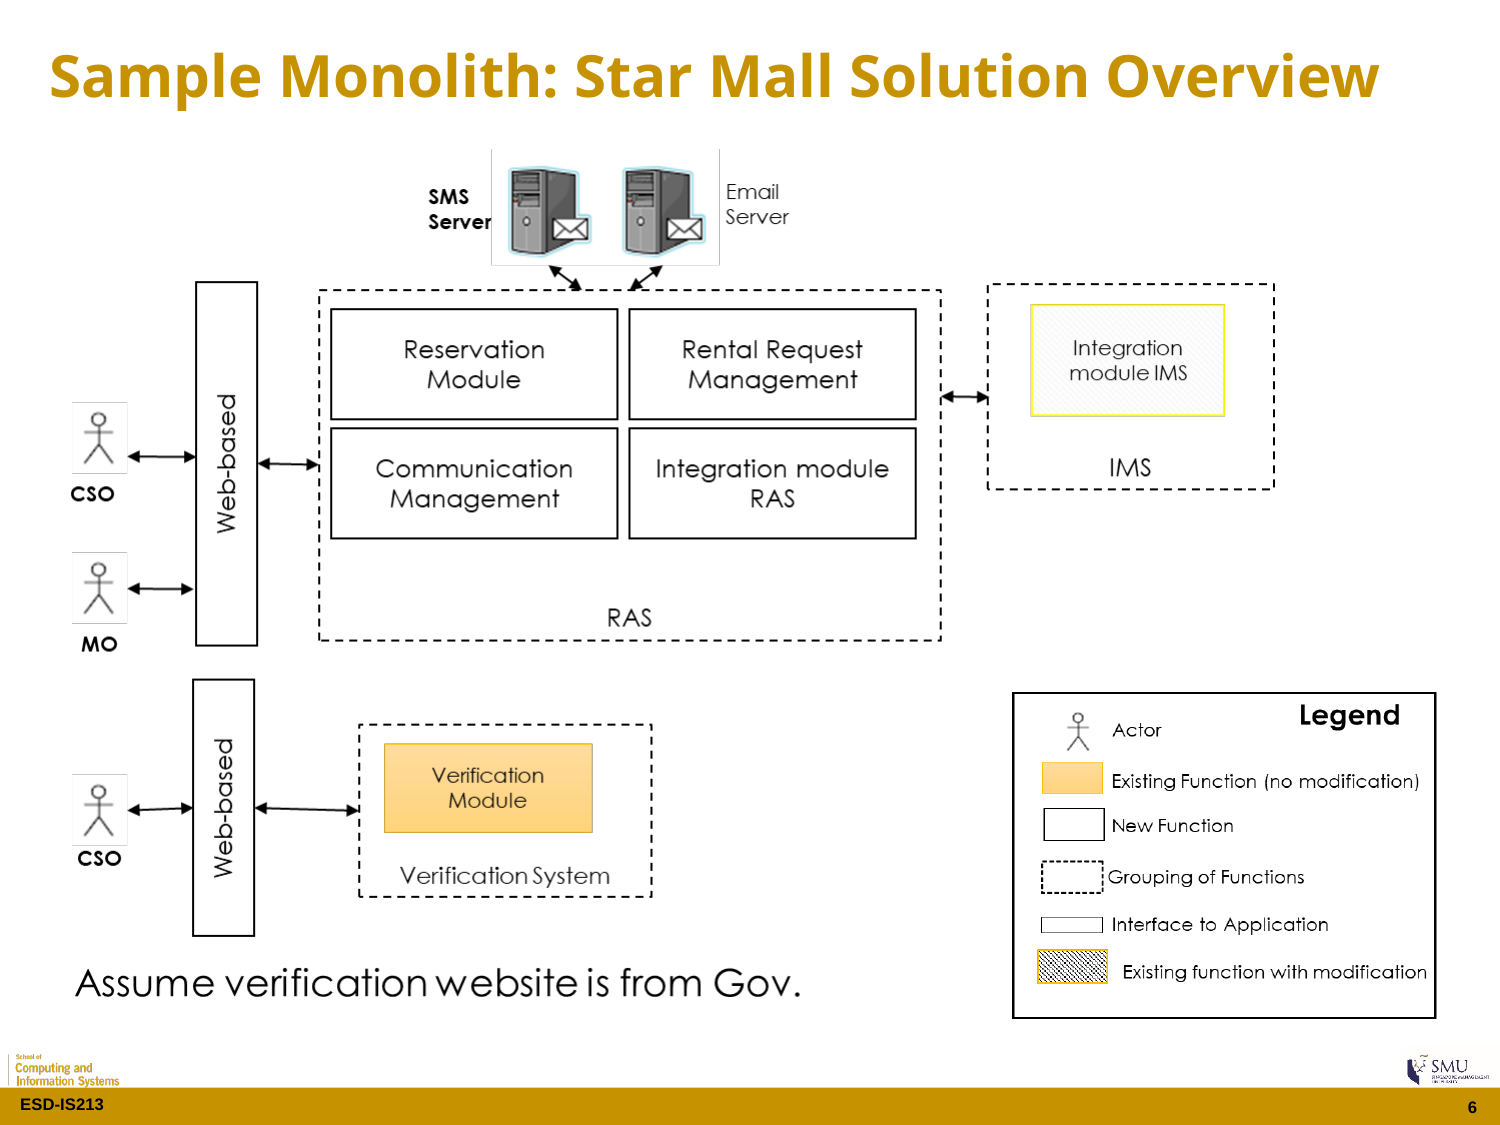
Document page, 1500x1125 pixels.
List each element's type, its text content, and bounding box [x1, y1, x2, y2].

title Sample Monolith: Star Mall Solution Overview [34, 31, 1466, 117]
picture [49, 149, 1439, 1029]
picture [1401, 1046, 1500, 1087]
